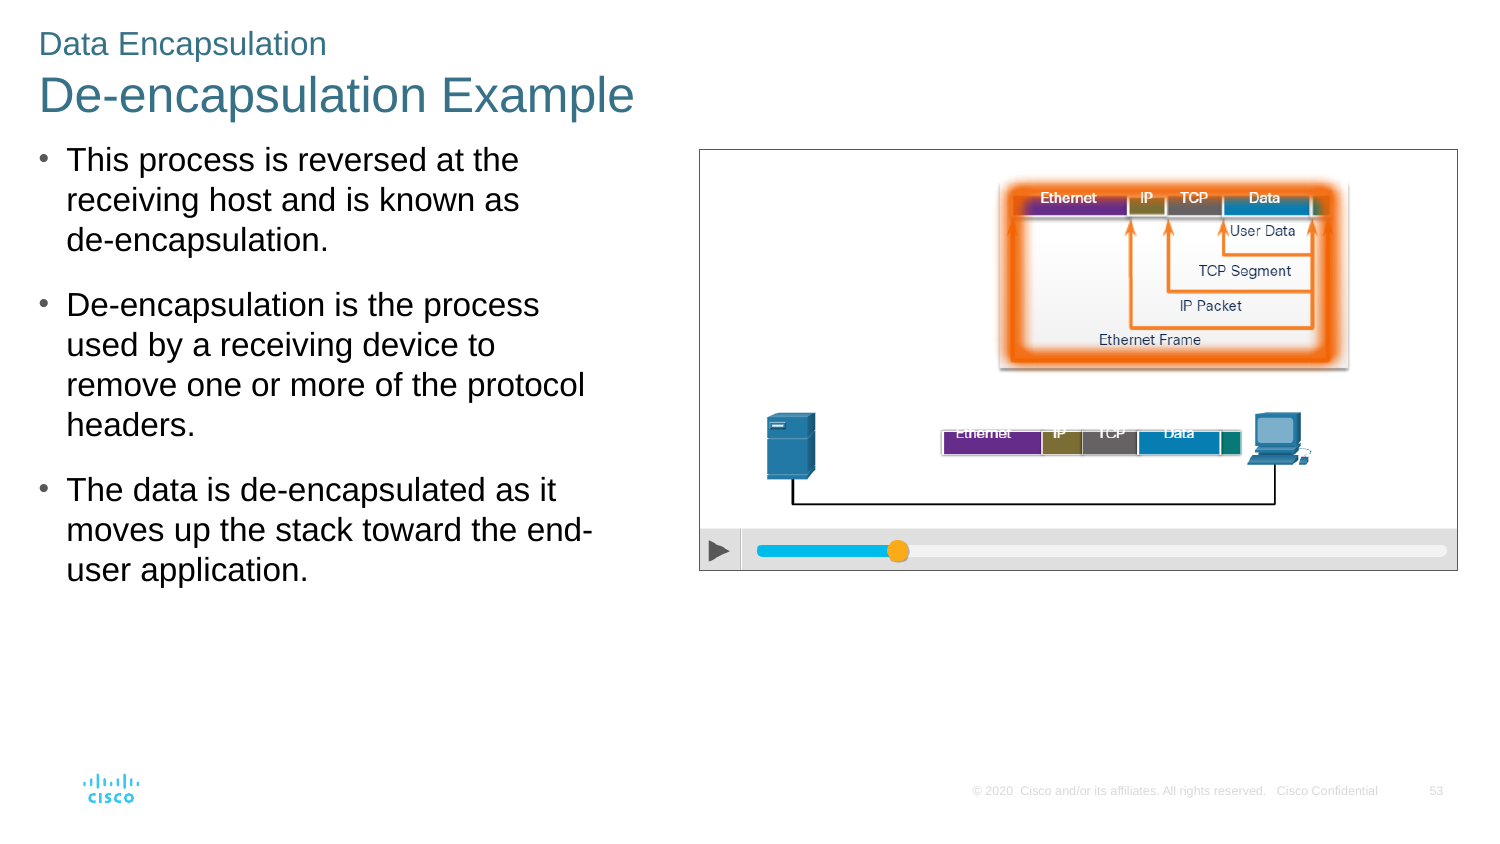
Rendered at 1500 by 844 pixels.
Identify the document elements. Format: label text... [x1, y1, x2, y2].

list This process is reversed at the receiving host and is known as de-encapsulation. De-encapsulation is the process used by a receiving device to remove one or more of the protocol headers. The data is de-encapsulated as it moves up the stack toward the end-user application. [23, 131, 637, 779]
text_box Data Encapsulation De-encapsulation Example [23, 10, 1500, 135]
picture [698, 148, 1458, 571]
